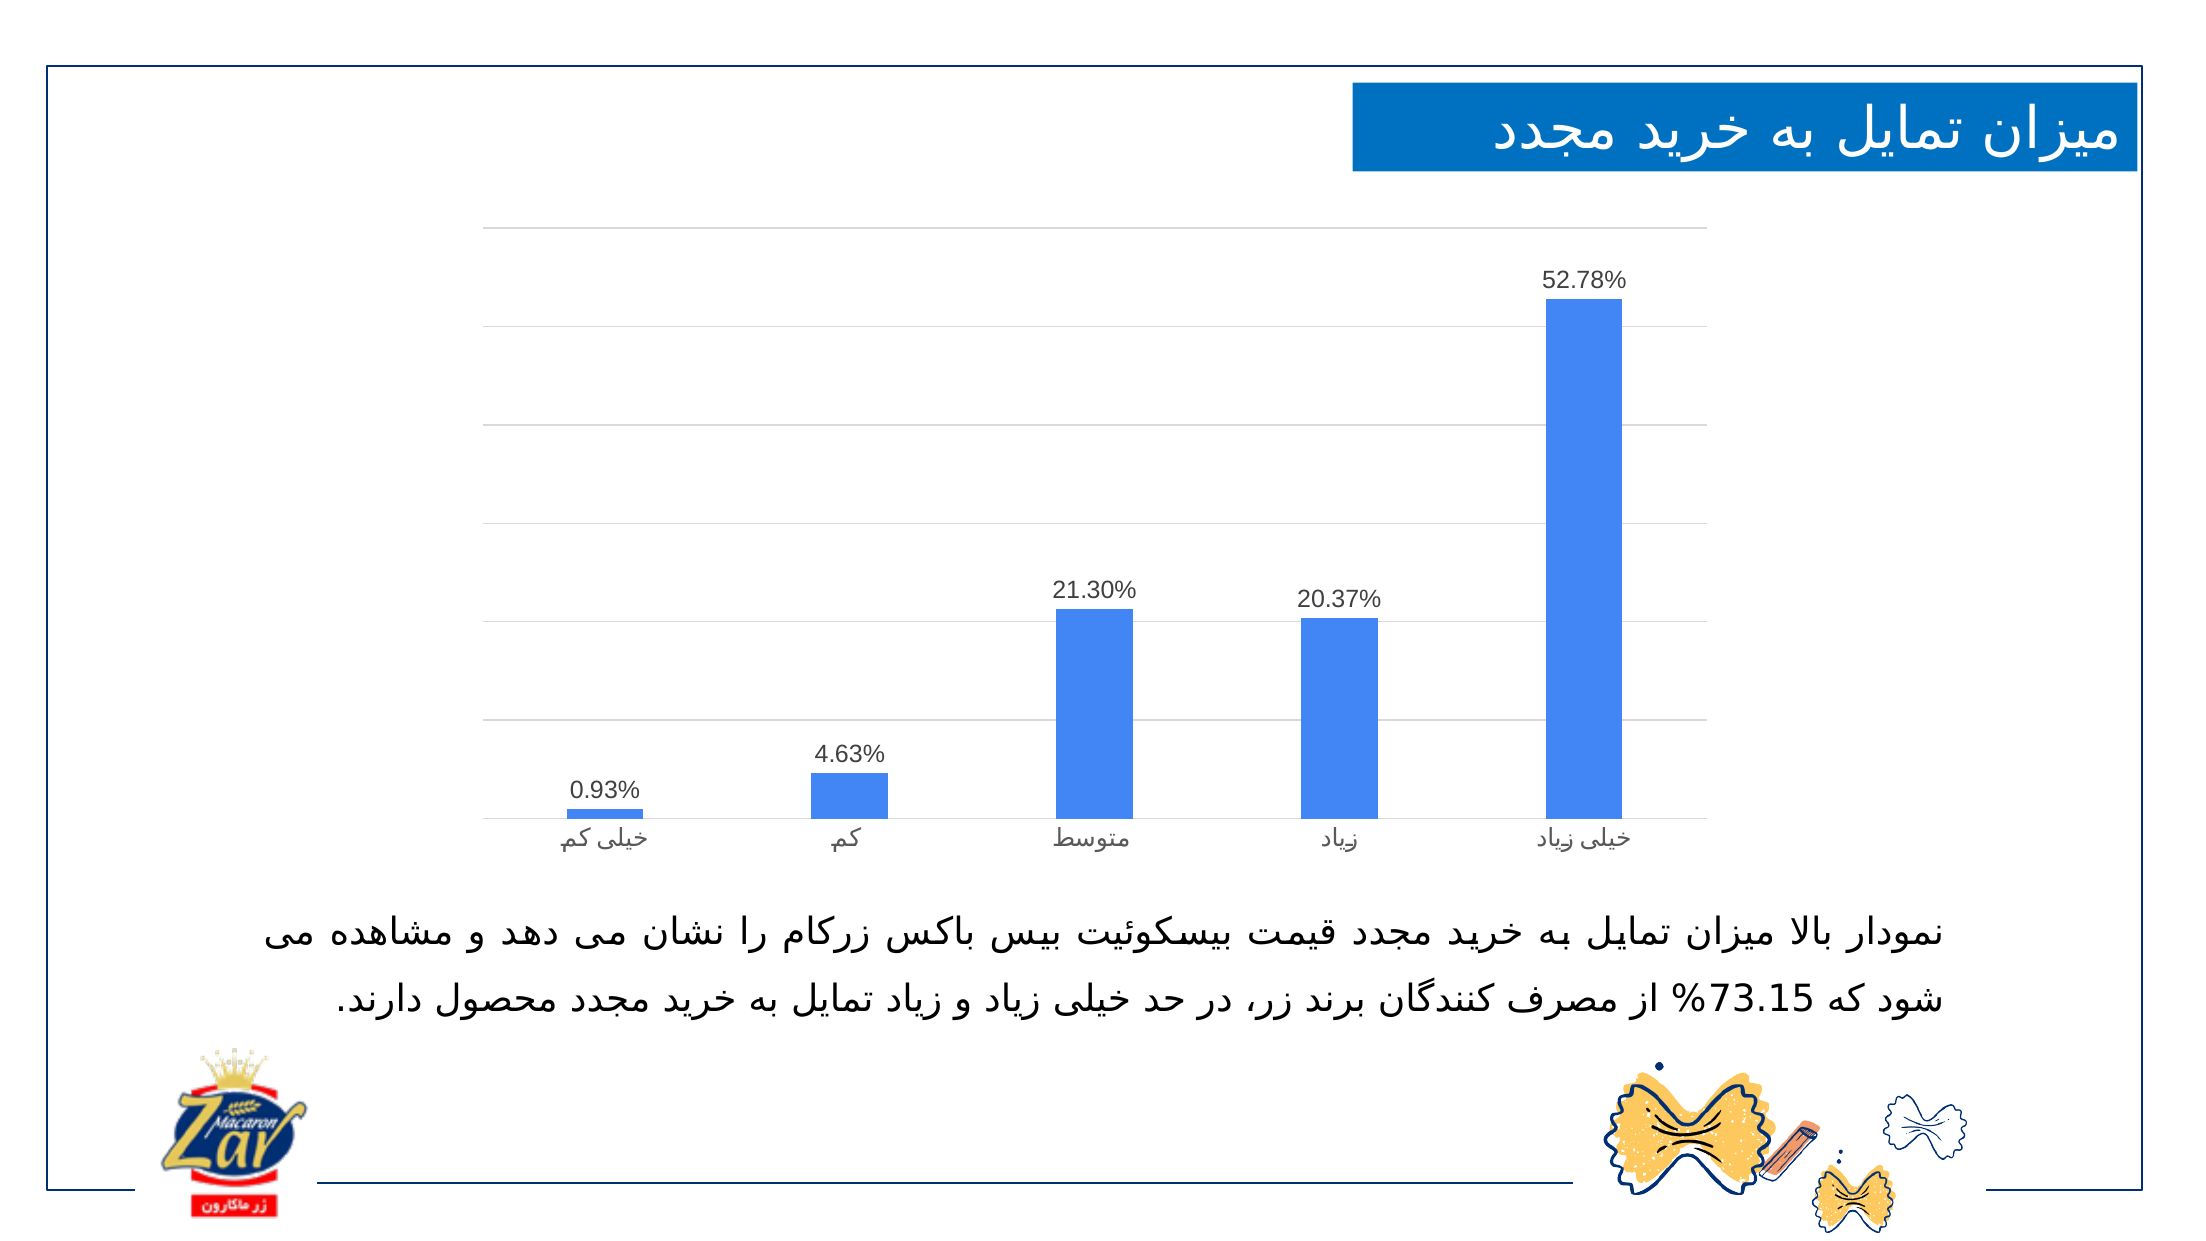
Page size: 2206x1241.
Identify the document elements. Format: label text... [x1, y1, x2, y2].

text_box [1596, 1057, 1968, 1233]
text_box نمودار بالا میزان تمایل به خرید مجدد قیمت بیسکوئیت بیس باکس زرکام را نشان می دهد و مشاهده می شود که 73.15% از مصرف کنندگان برند زر، در حد خیلی زیاد و زیاد تمایل به خرید مجدد محصول دارند. [246, 877, 1959, 1027]
text_box [154, 1041, 314, 1221]
text_box میزان تمایل به خرید مجدد محصول [1352, 82, 2138, 172]
chart [456, 214, 1733, 871]
text_box [47, 66, 2142, 1191]
